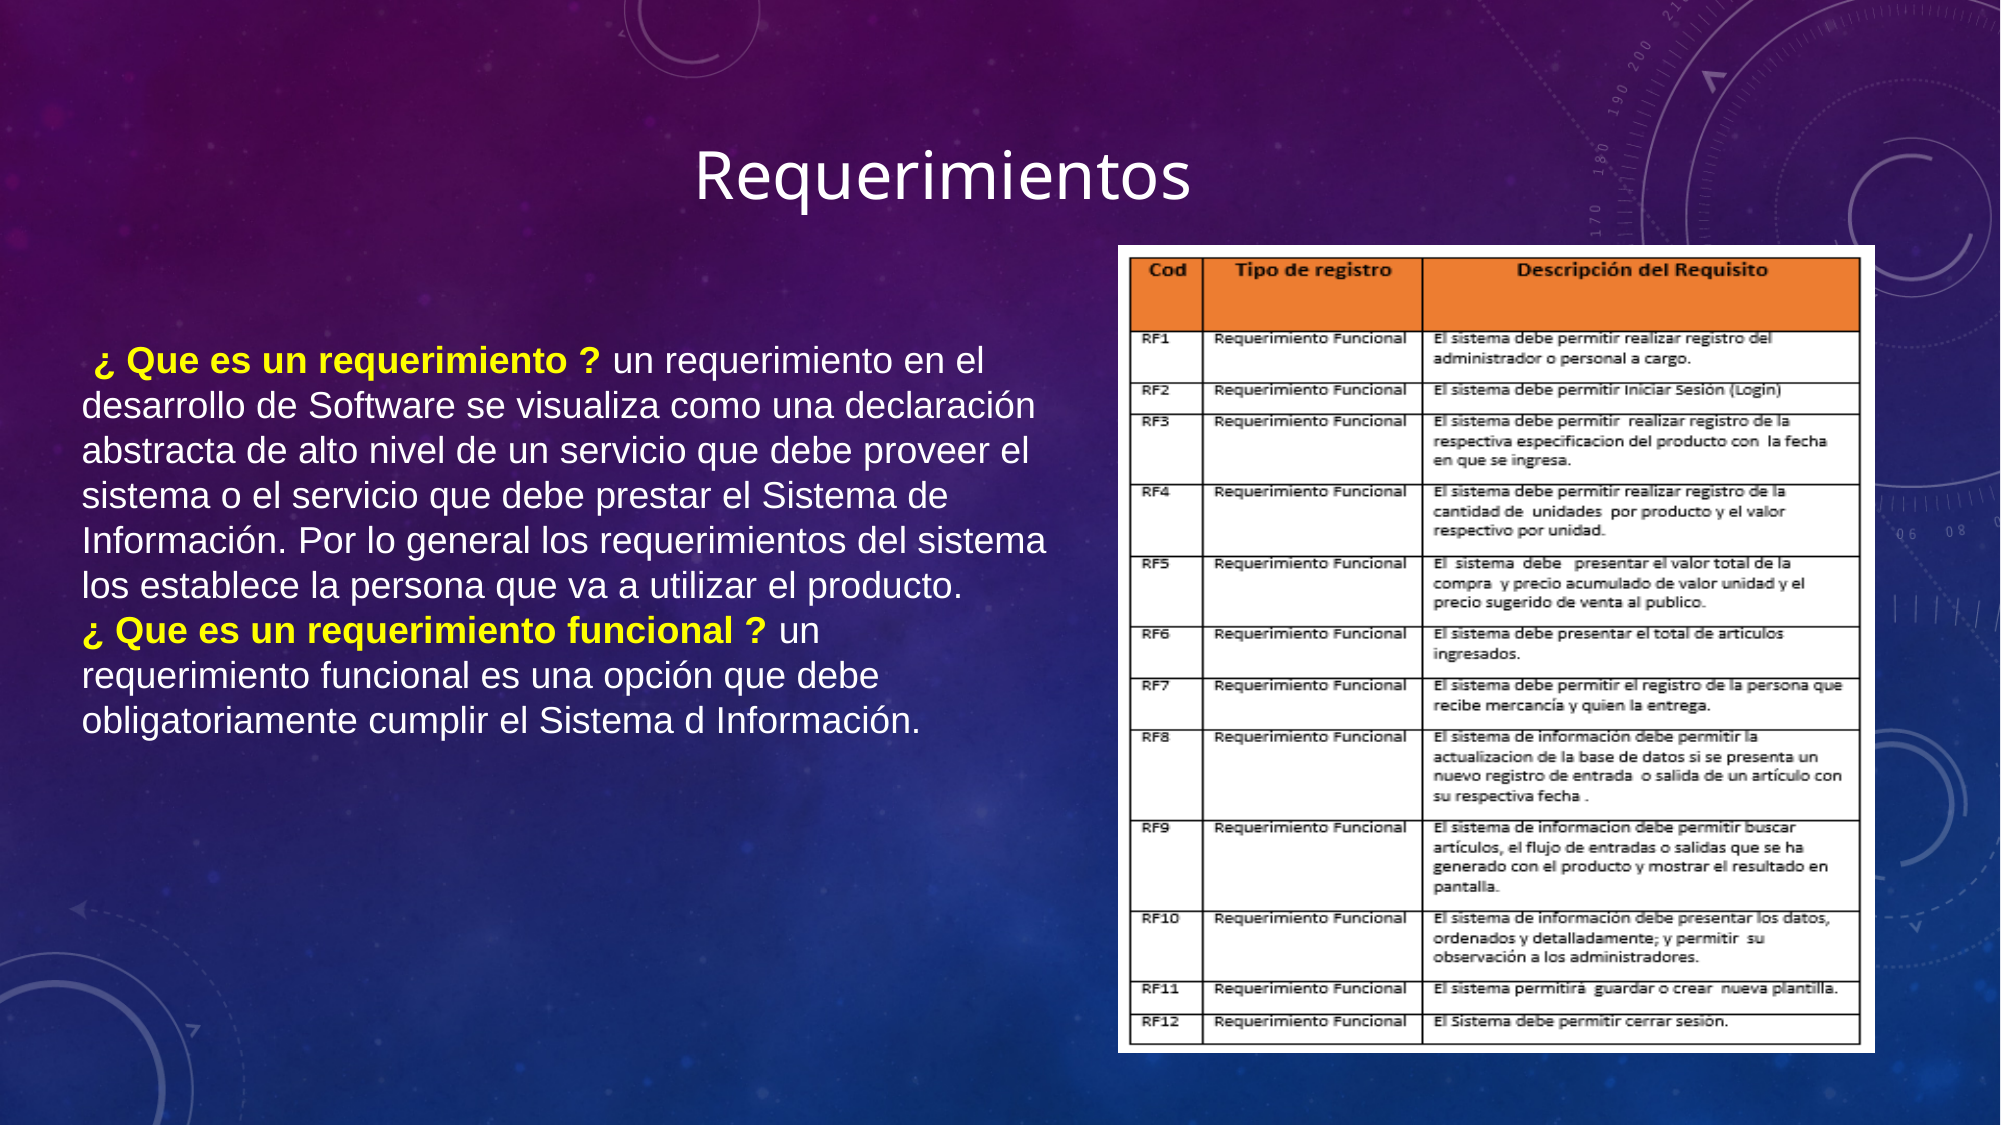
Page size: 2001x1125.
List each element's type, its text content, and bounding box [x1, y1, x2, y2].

text_box ¿ Que es un requerimiento ? un requerimiento en el desarrollo de Software se visualiza como una declaración abstracta de alto nivel de un servicio que debe proveer el sistema o el servicio que debe prestar el Sistema de Información. Por lo general los requerimientos del sistema los establece la persona que va a utilizar el producto. ¿ Que es un requerimiento funcional ? un requerimiento funcional es una opción que debe obligatoriamente cumplir el Sistema d Información. [66, 274, 1067, 749]
picture [0, 0, 2001, 1125]
title Requerimientos [112, 99, 1775, 246]
